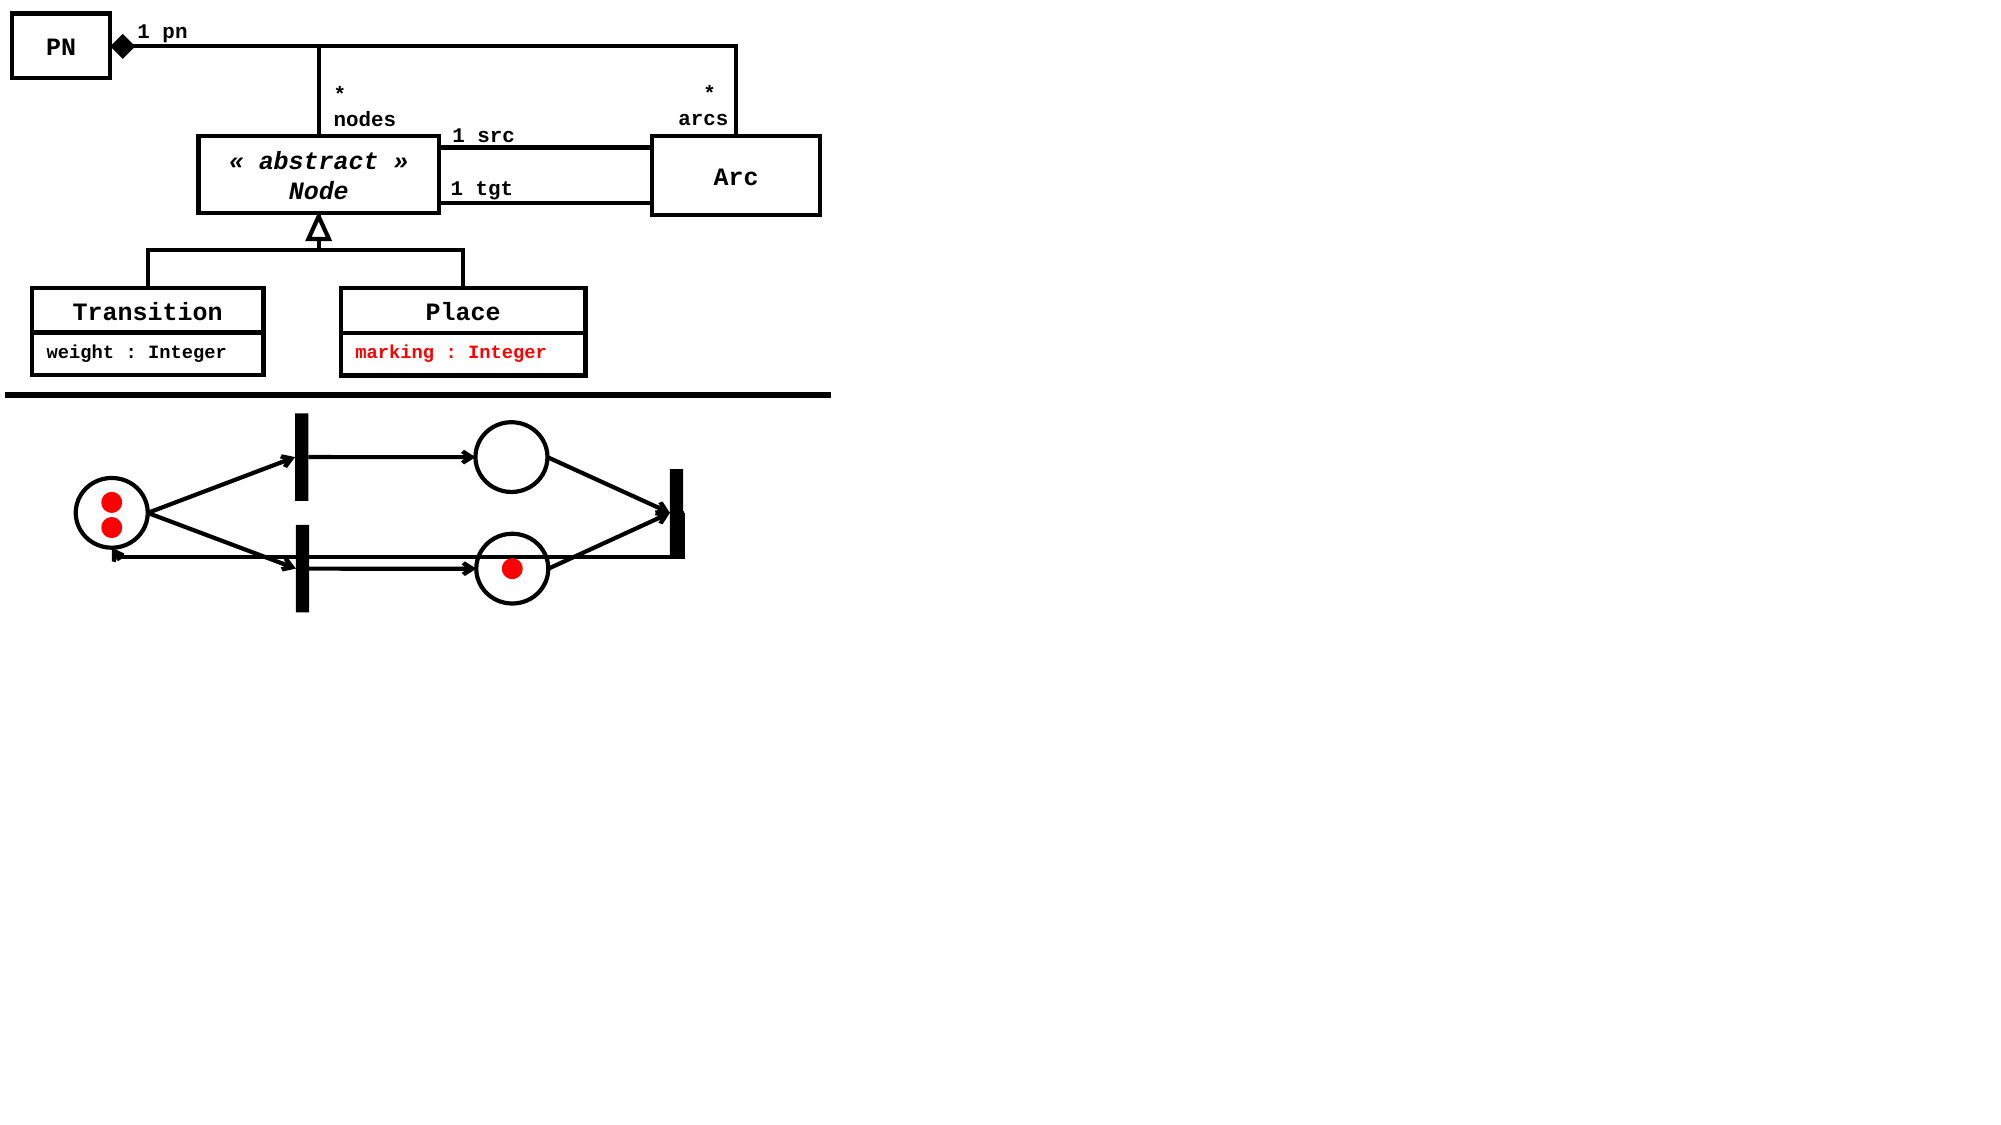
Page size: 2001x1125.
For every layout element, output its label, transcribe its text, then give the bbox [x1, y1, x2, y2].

text_box [111, 32, 135, 44]
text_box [548, 548, 670, 569]
text_box [670, 468, 684, 512]
text_box [74, 476, 147, 549]
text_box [111, 512, 684, 548]
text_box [195, 164, 271, 336]
text_box [475, 560, 550, 605]
text_box * arcs [737, 72, 744, 135]
text_box [474, 421, 549, 494]
text_box 1 pn [122, 10, 216, 44]
text_box 1 tgt [440, 166, 534, 207]
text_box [147, 457, 296, 512]
text_box Transition [31, 287, 195, 331]
text_box [306, 213, 331, 241]
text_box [353, 178, 429, 323]
text_box [100, 516, 111, 539]
text_box « abstract » Node [197, 137, 440, 214]
text_box [670, 548, 682, 556]
text_box [500, 557, 524, 581]
text_box [296, 548, 310, 556]
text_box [110, 45, 737, 137]
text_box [547, 457, 670, 512]
text_box [294, 412, 309, 502]
text_box [295, 560, 310, 613]
text_box [477, 548, 547, 556]
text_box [147, 548, 296, 569]
text_box Arc [651, 135, 821, 216]
text_box PN [11, 12, 111, 79]
text_box 1 src [440, 137, 538, 154]
text_box weight : Integer [31, 331, 265, 376]
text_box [340, 287, 586, 376]
text_box [100, 490, 124, 514]
